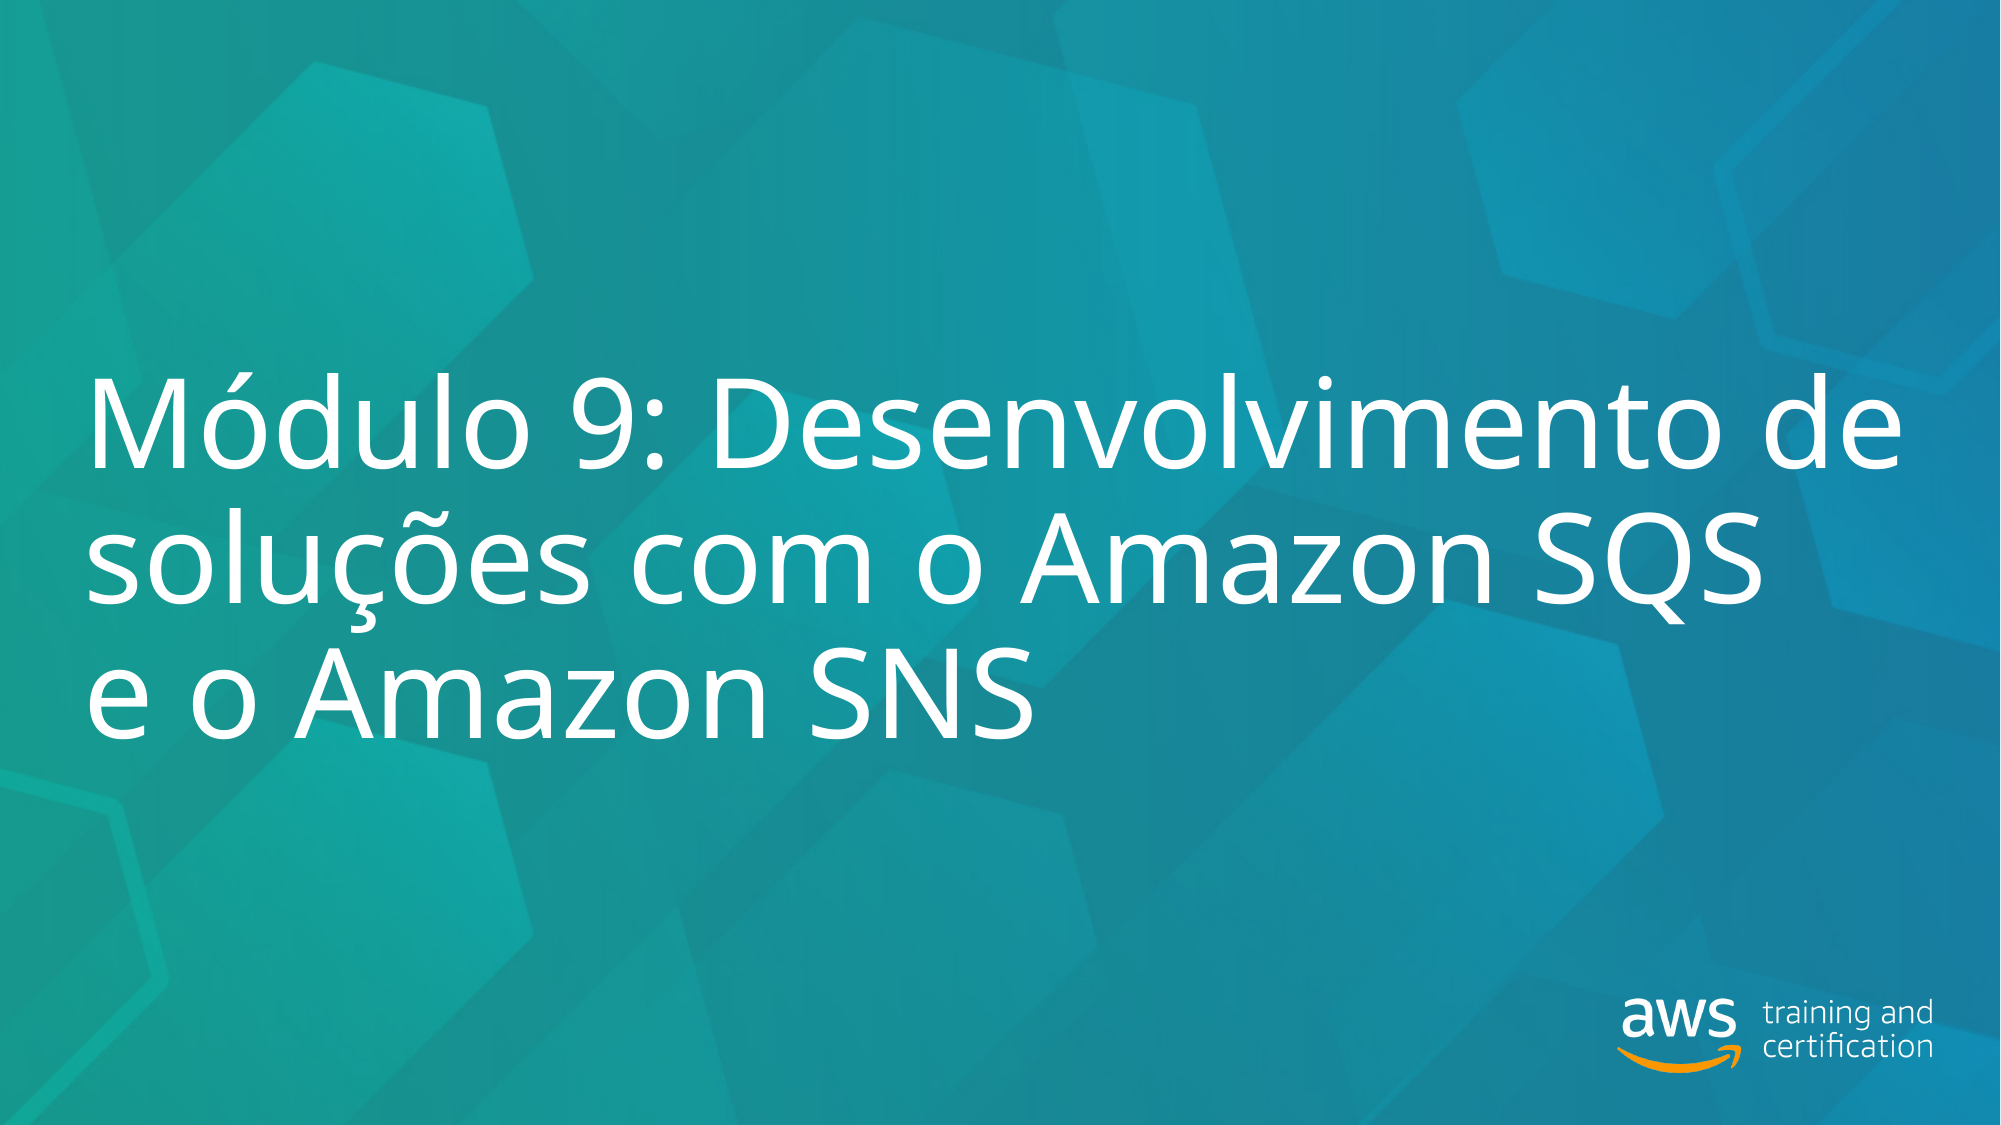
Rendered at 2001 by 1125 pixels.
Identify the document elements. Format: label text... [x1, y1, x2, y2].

title Módulo 9: Desenvolvimento de soluções com o Amazon SQS e o Amazon SNS [68, 337, 1932, 789]
picture [0, 0, 2001, 1125]
